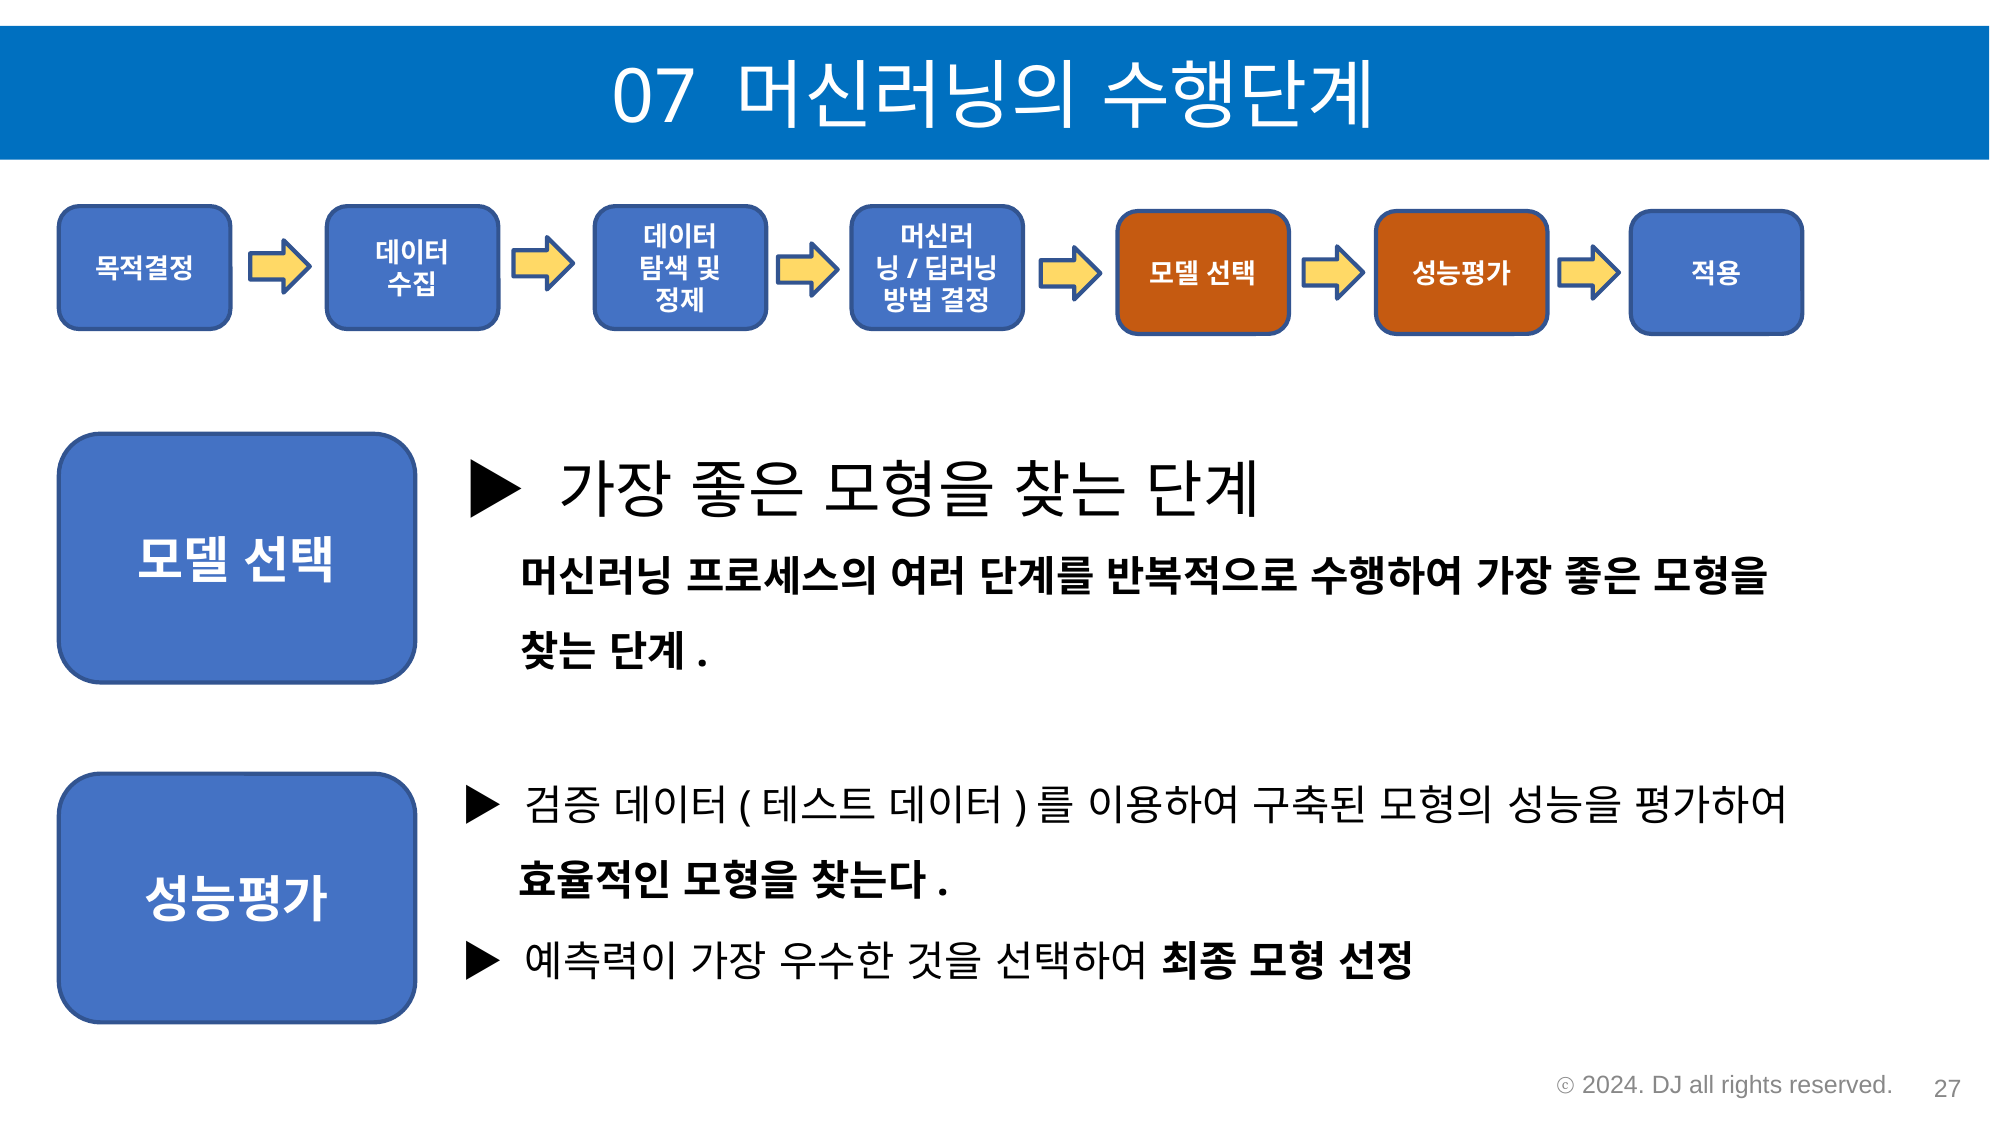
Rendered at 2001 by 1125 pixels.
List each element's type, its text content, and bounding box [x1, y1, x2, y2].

text_box [775, 241, 840, 298]
text_box [1301, 244, 1366, 301]
text_box ▶ 가장 좋은 모형을 찾는 단계 머신러닝 프로세스의 여러 단계를 반복적으로 수행하여 가장 좋은 모형을 찾는 단계. [448, 405, 1977, 683]
text_box 07 머신러닝의 수행단계 [0, 24, 1991, 162]
text_box ▶ 예측력이 가장 우수한 것을 선택하여 최종 모형 선정 [446, 902, 1942, 993]
text_box 데이터 수집 [324, 204, 501, 332]
footer ⓒ 2024. DJ all rights reserved. [1473, 1049, 1977, 1117]
text_box 모델 선택 [56, 431, 418, 685]
text_box 목적결정 [56, 204, 233, 332]
text_box 모델 선택 [1115, 208, 1292, 337]
text_box 머신러닝/딥러닝 방법 결정 [849, 204, 1026, 332]
text_box 성능평가 [56, 771, 418, 1025]
text_box 데이터 탐색 및 정제 [592, 204, 769, 332]
text_box [1038, 245, 1103, 302]
text_box [511, 235, 576, 292]
text_box 성능평가 [1373, 208, 1550, 337]
text_box ▶ 검증 데이터(테스트 데이터)를 이용하여 구축된 모형의 성능을 평가하여 효율적인 모형을 찾는다. [446, 746, 1975, 911]
text_box [1557, 244, 1622, 301]
text_box [248, 238, 312, 295]
text_box 적용 [1628, 208, 1805, 337]
